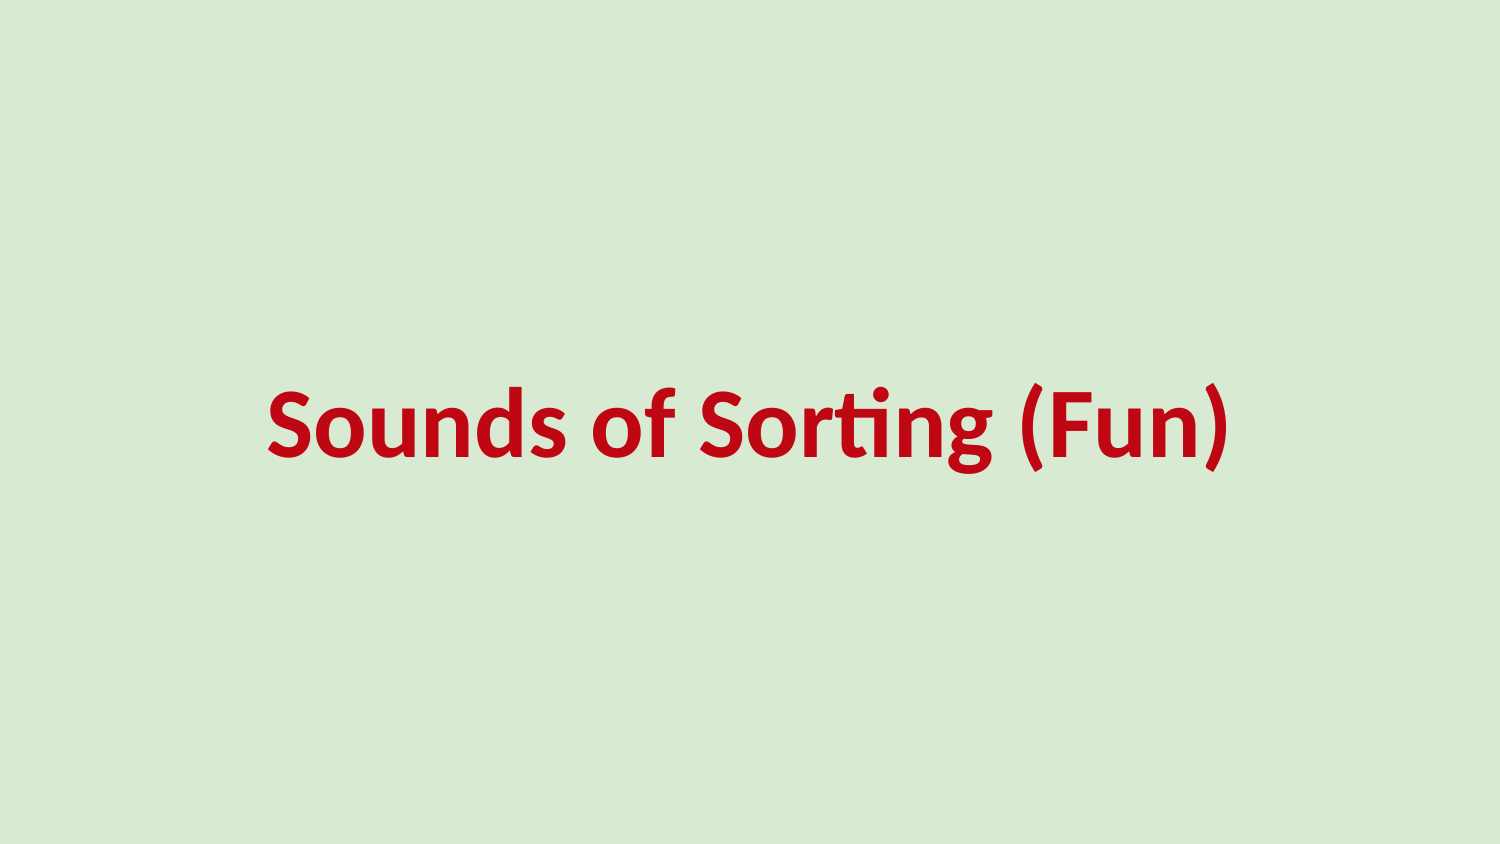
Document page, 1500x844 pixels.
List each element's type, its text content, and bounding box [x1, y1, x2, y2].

title Sounds of Sorting (Fun) [152, 351, 1348, 493]
